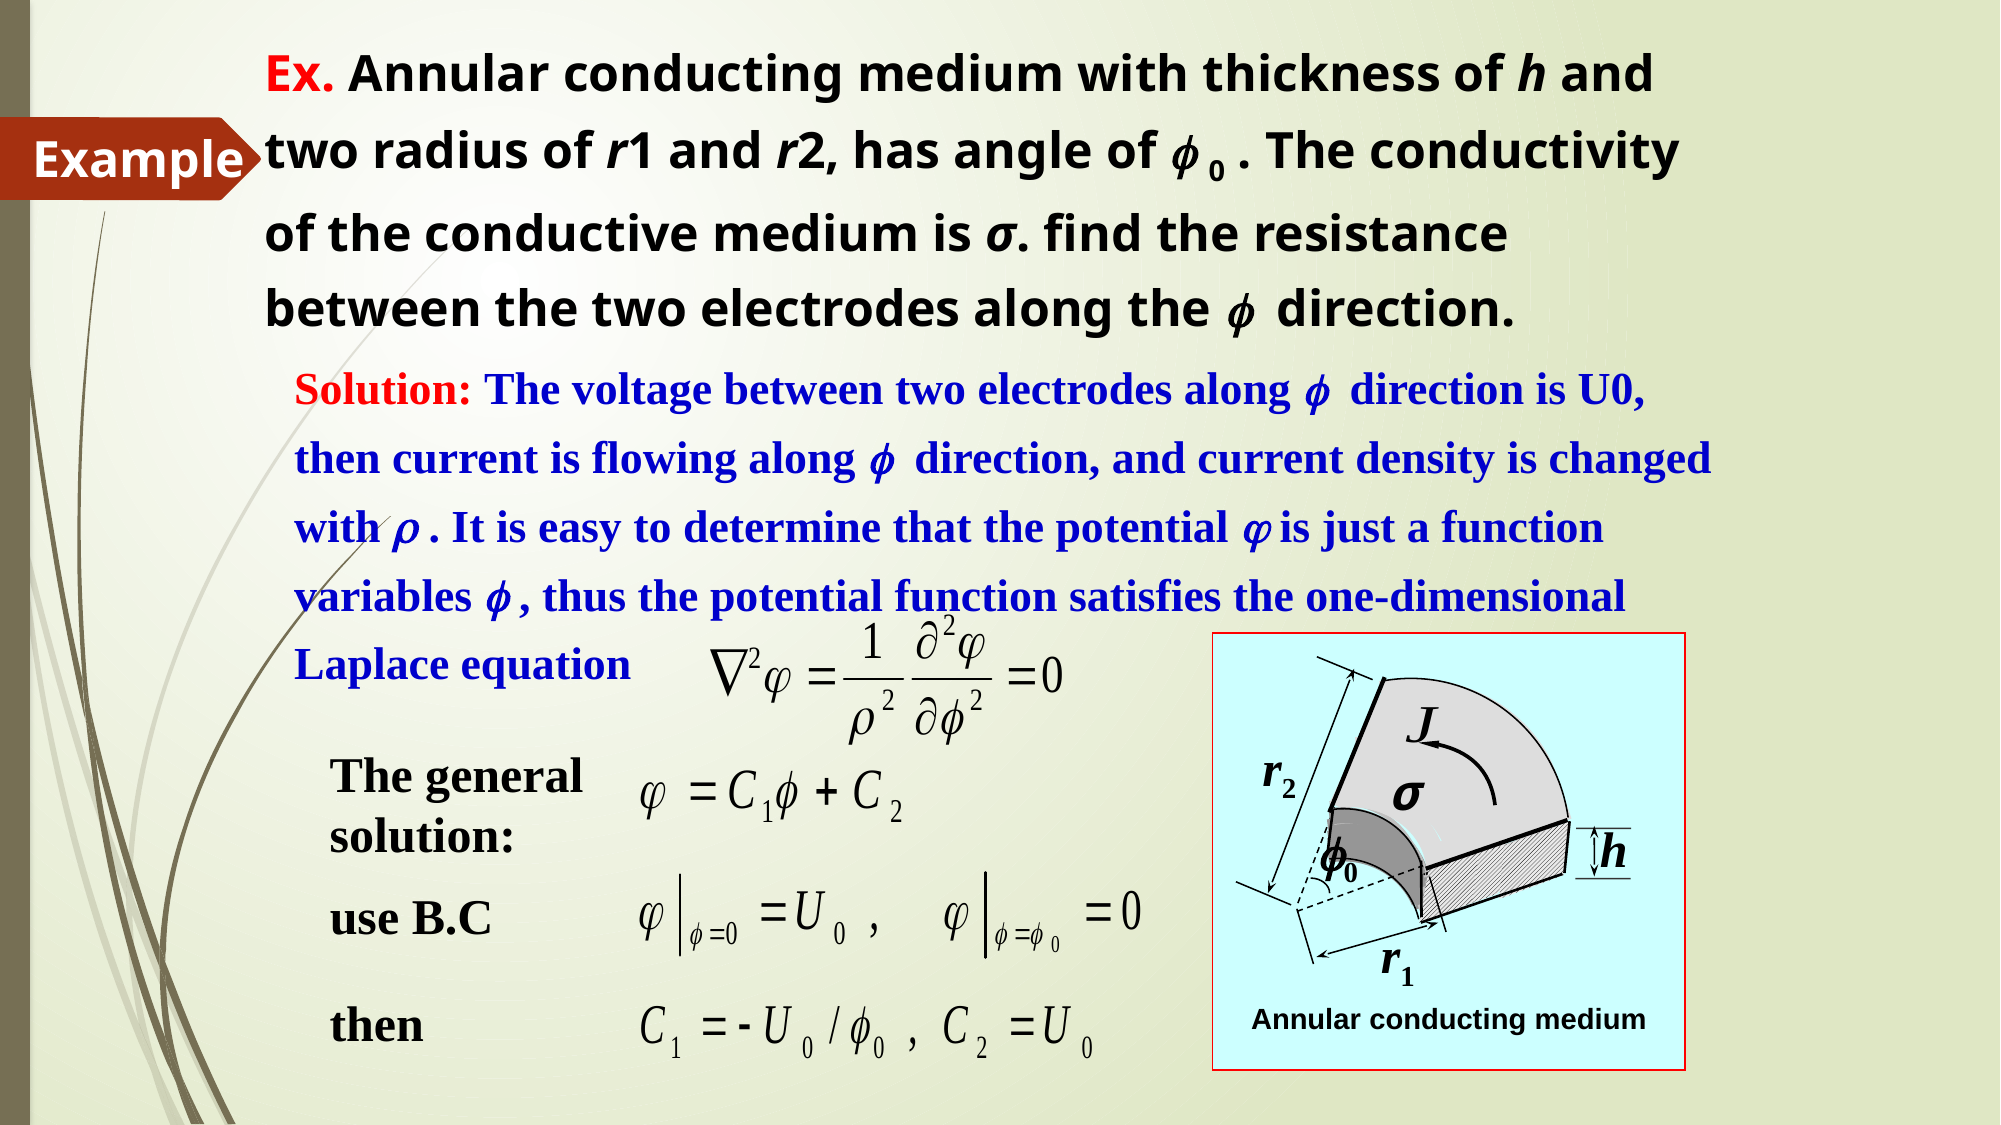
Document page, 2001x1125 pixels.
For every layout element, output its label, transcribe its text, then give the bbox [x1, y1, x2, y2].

text_box Solution: The voltage between two electrodes along  direction is U0, then current is flowing along  direction, and current density is changed with  . It is easy to determine that the potential  is just a function variables  , thus the potential function satisfies the one-dimensional Laplace equation [279, 338, 1750, 697]
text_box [1212, 632, 1686, 1071]
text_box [704, 598, 1071, 752]
text_box The general solution: [314, 734, 670, 870]
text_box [633, 751, 911, 829]
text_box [631, 861, 1154, 965]
text_box Example [17, 120, 280, 196]
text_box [633, 987, 1103, 1069]
text_box use B.C [315, 877, 599, 952]
text_box Ex. Annular conducting medium with thickness of h and two radius of r1 and r2, has angle of  0 . The conductivity of the conductive medium is σ. find the resistance between the two electrodes along the  direction. [249, 19, 1750, 345]
text_box then [314, 983, 575, 1059]
